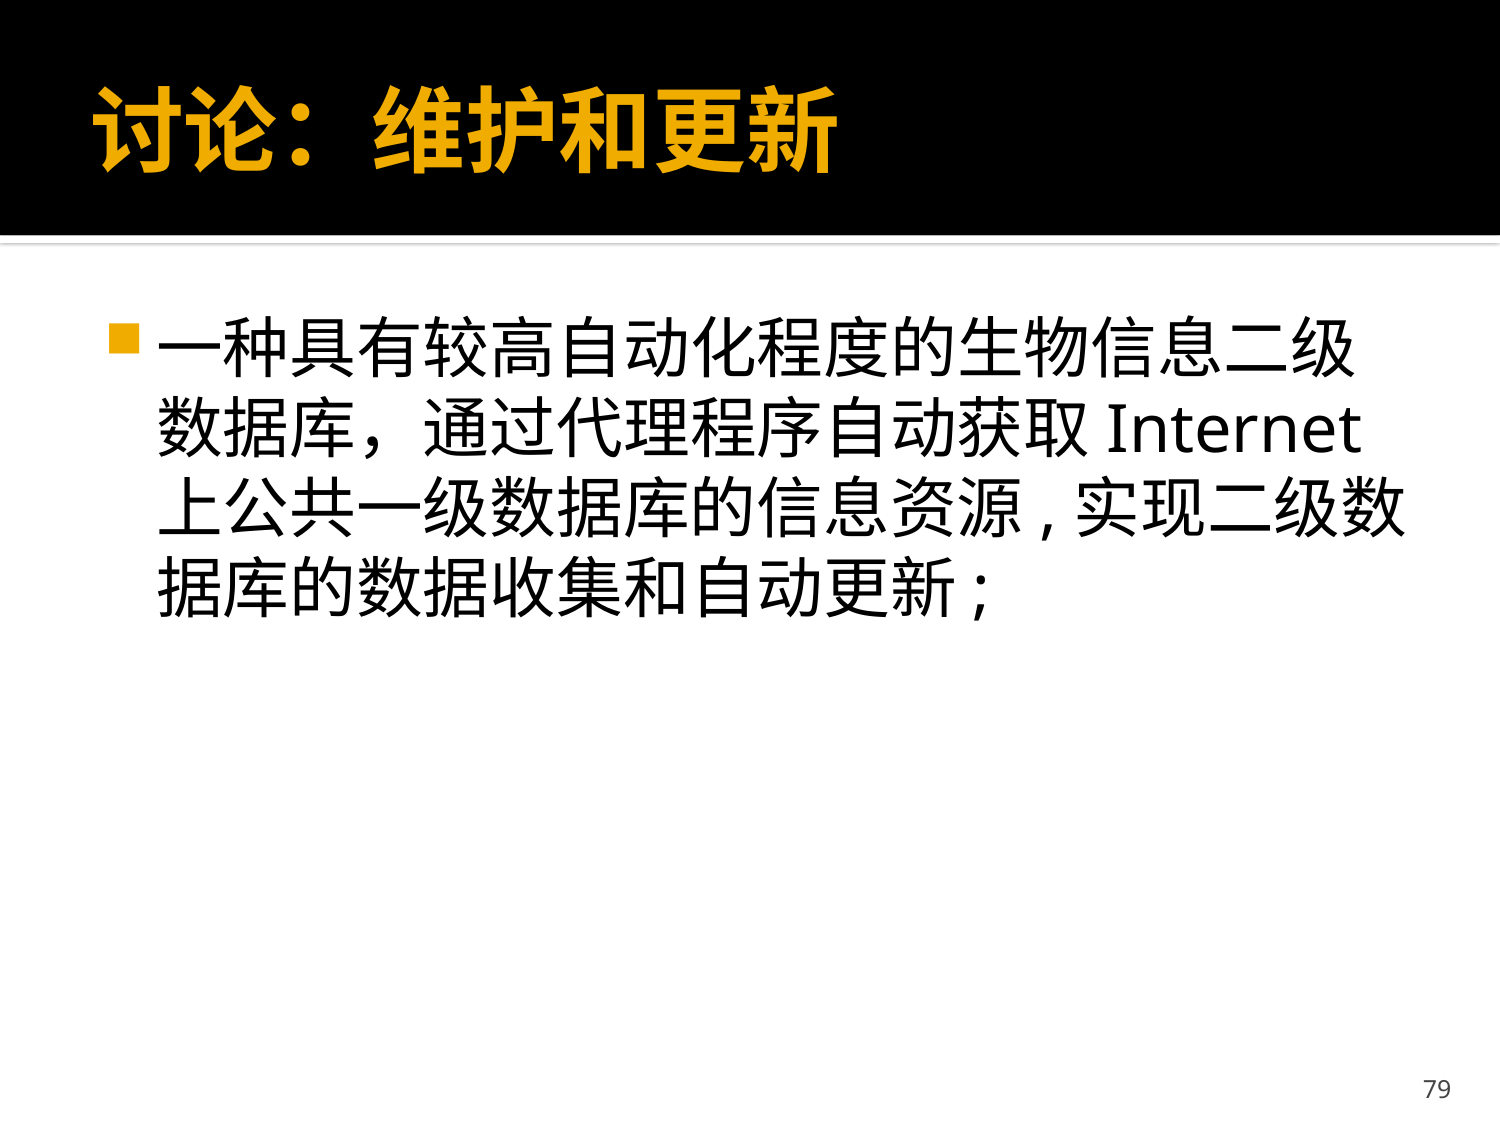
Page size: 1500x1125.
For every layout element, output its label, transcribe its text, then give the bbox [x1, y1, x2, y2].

list 一种具有较高自动化程度的生物信息二级数据库，通过代理程序自动获取Internet上公共一级数据库的信息资源,实现二级数据库的数据收集和自动更新; [75, 291, 1425, 1050]
slide_number 79 [1345, 1062, 1467, 1108]
title 讨论：维护和更新 [75, 25, 1425, 231]
